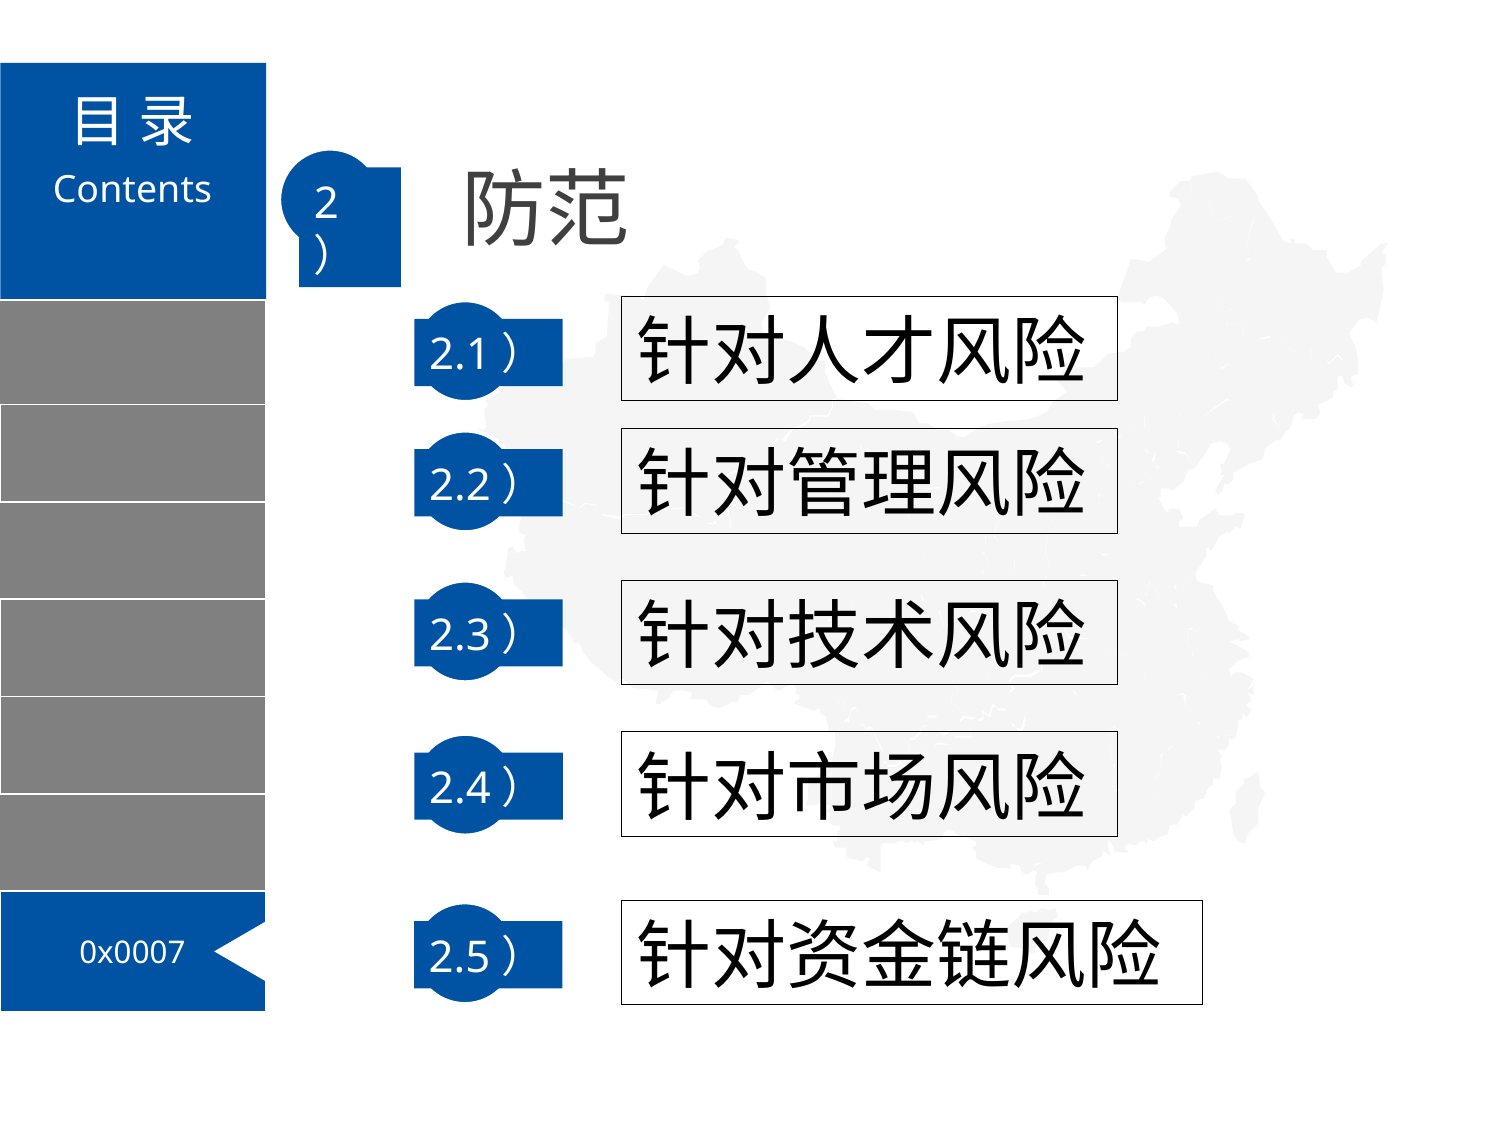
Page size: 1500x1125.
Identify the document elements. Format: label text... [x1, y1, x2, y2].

text_box 针对技术风险 [621, 580, 1118, 685]
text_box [413, 902, 563, 1005]
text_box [0, 77, 267, 1012]
text_box 针对管理风险 [621, 428, 1118, 534]
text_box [279, 148, 402, 251]
text_box 针对市场风险 [621, 731, 1118, 837]
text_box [414, 733, 563, 836]
text_box [0, 62, 267, 77]
text_box 针对人才风险 [621, 296, 1118, 401]
text_box 针对资金链风险 [621, 900, 1203, 1005]
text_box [414, 300, 563, 403]
text_box 防范 [446, 147, 1416, 264]
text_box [414, 580, 563, 683]
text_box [414, 430, 563, 533]
